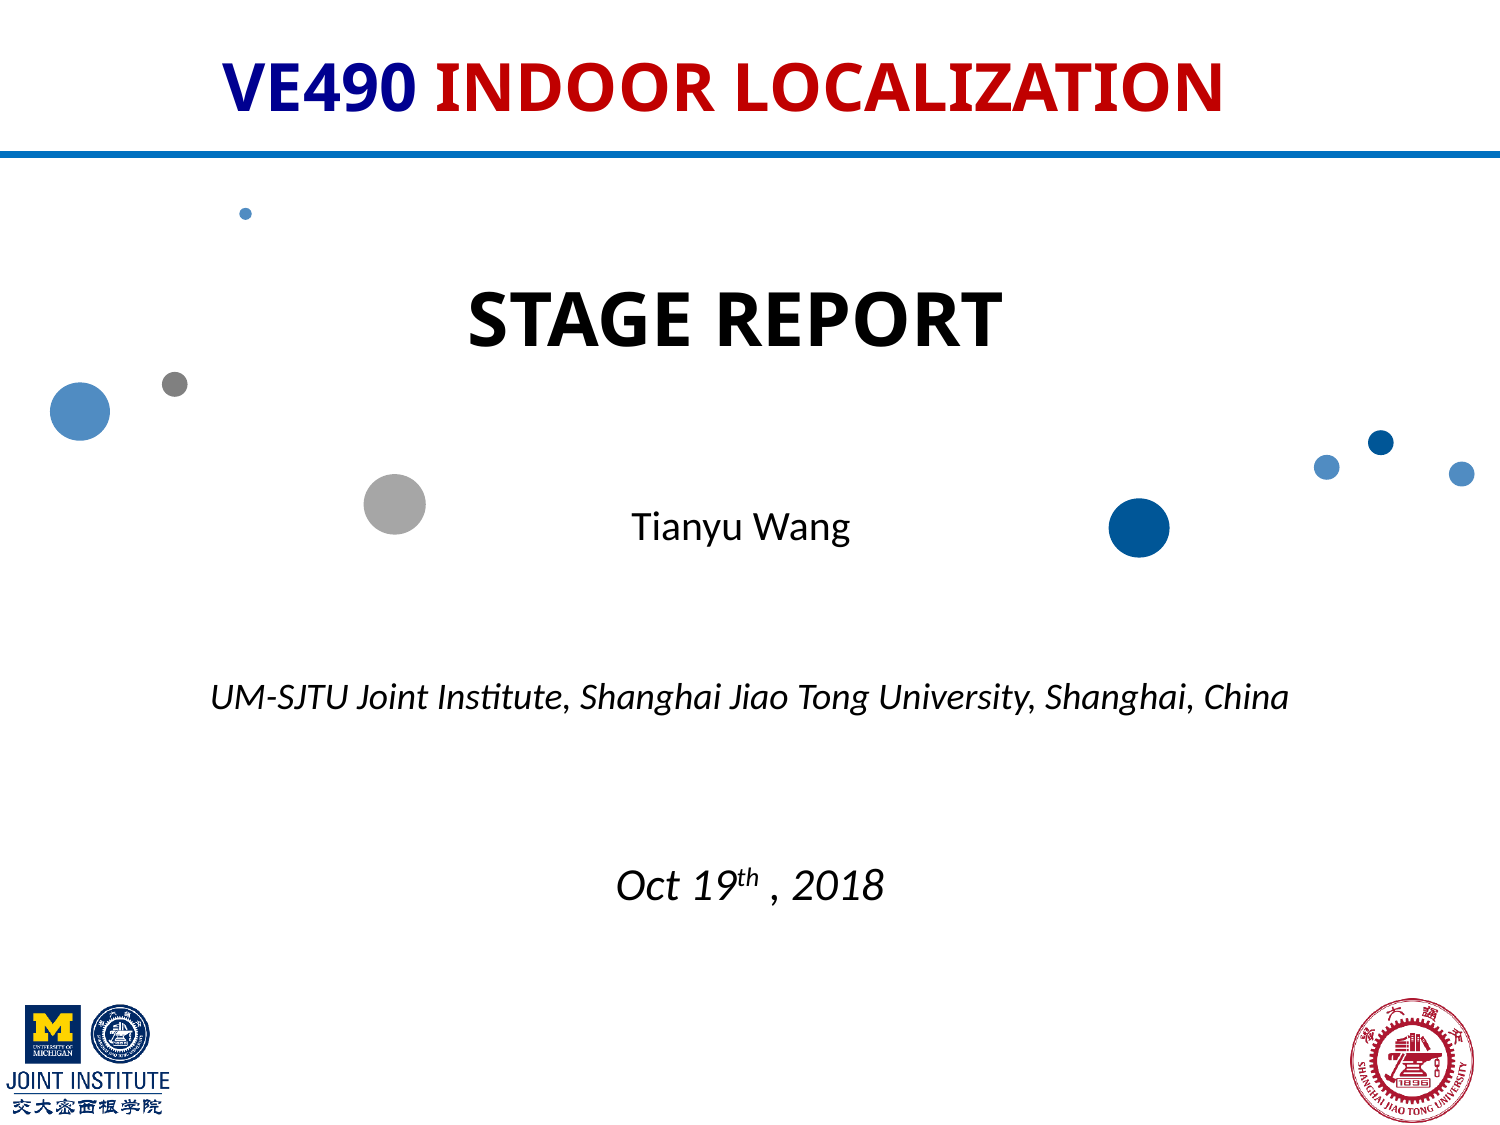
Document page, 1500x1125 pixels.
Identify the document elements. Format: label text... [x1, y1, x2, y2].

picture [1, 1000, 174, 1121]
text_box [49, 207, 1475, 558]
list Tianyu Wang [41, 491, 1442, 617]
list Oct 19th , 2018 [50, 847, 1450, 935]
picture [1350, 998, 1474, 1123]
text_box VE490 INDOOR LOCALIZATION [109, 36, 1340, 132]
